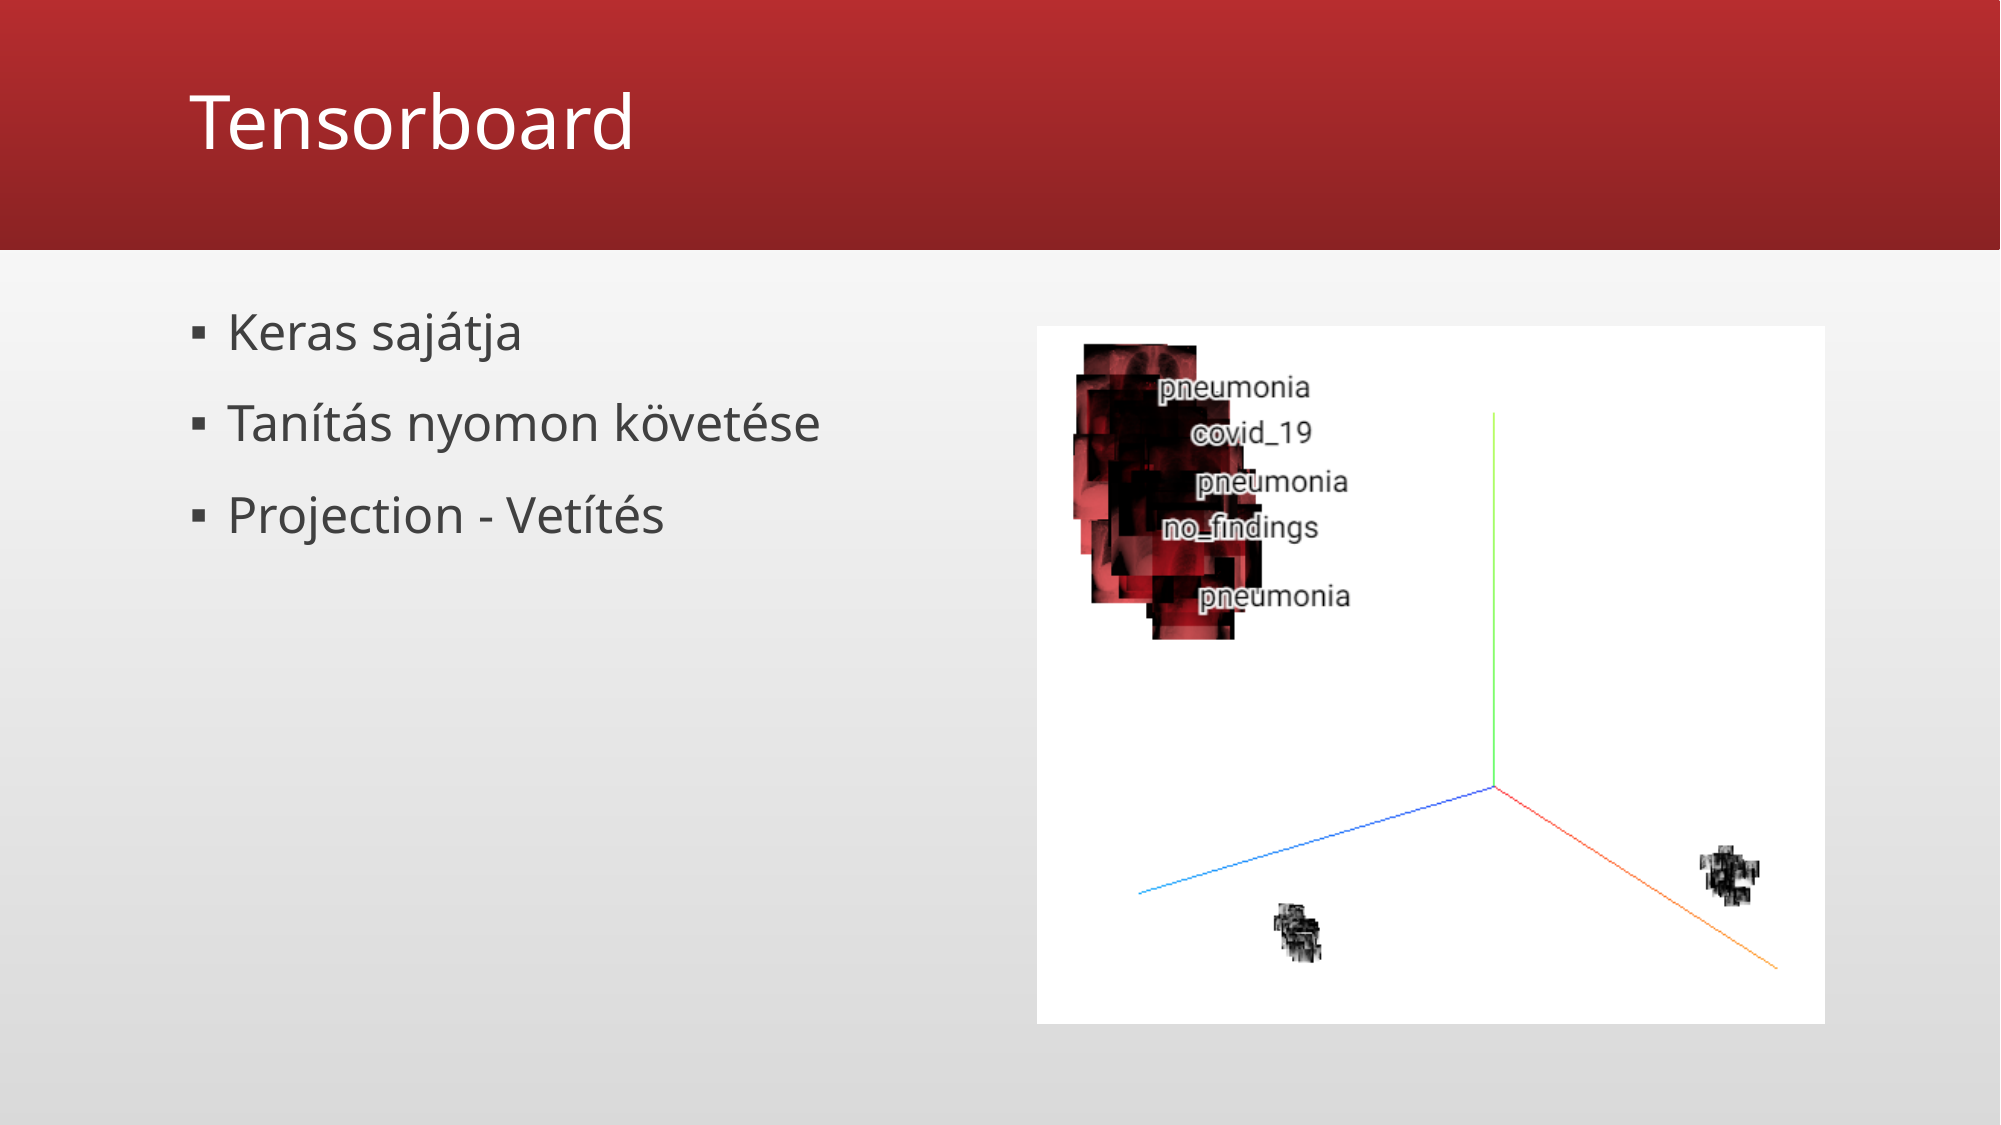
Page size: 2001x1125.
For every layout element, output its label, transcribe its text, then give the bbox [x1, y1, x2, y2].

title Tensorboard [174, 16, 1825, 234]
list Keras sajátja Tanítás nyomon követése Projection - Vetítés [174, 299, 963, 1050]
picture [1037, 326, 1825, 1024]
